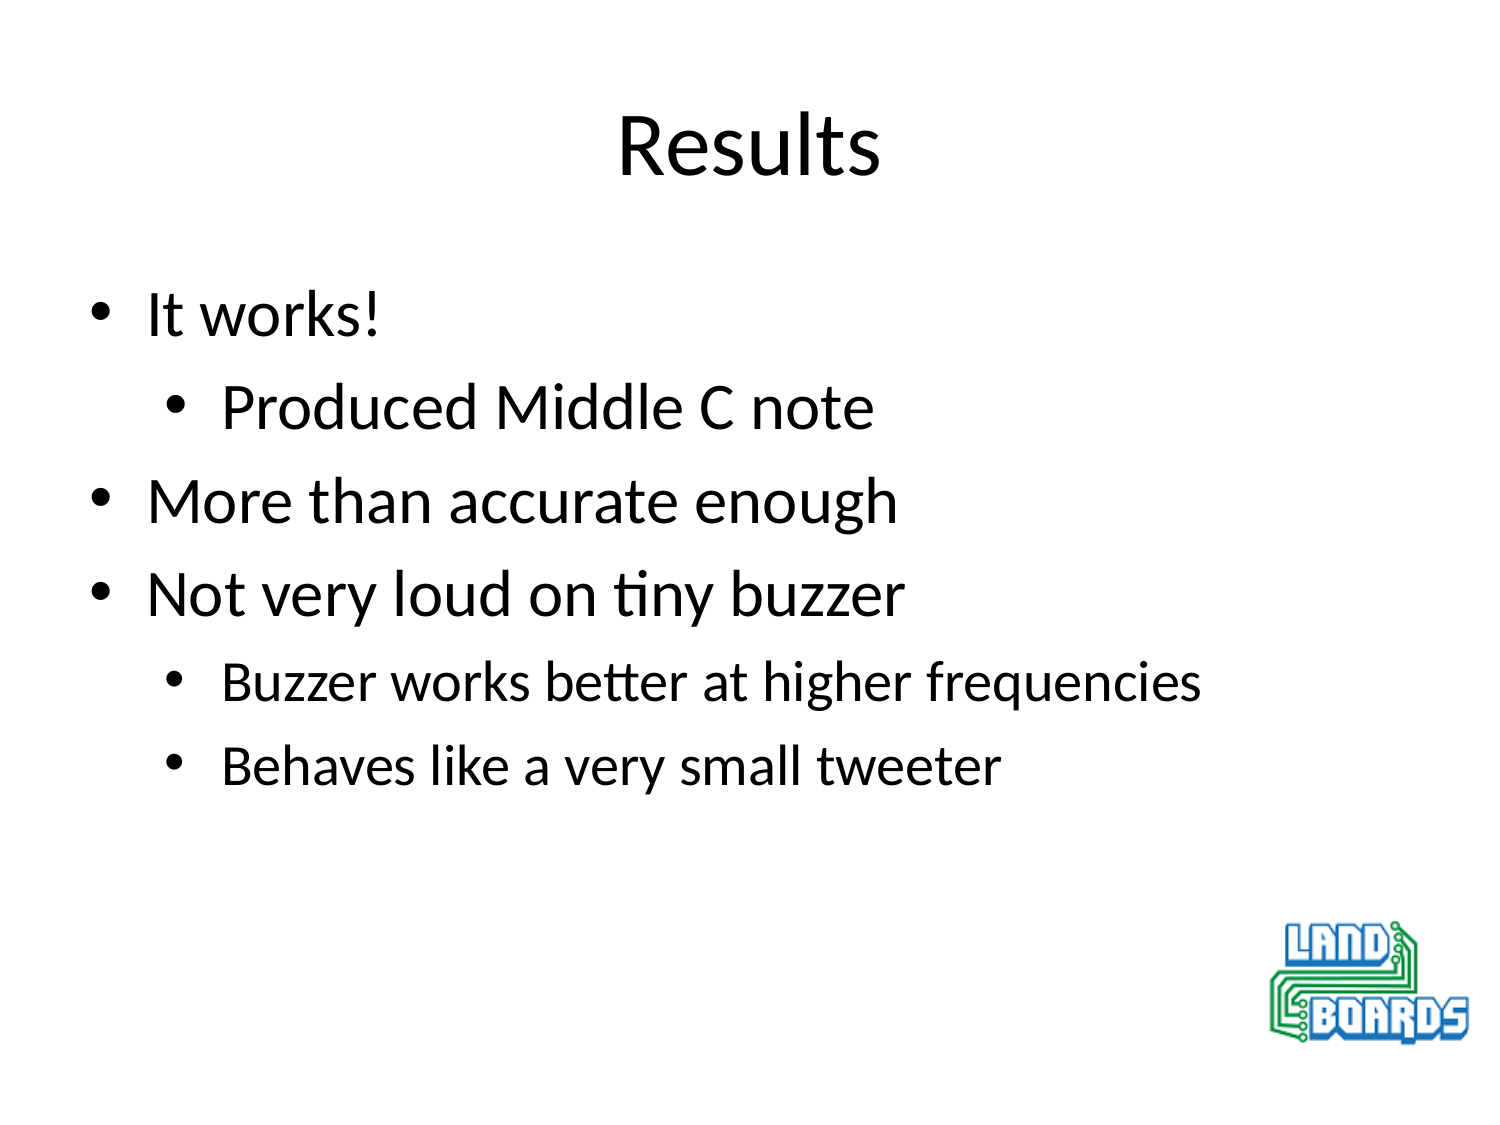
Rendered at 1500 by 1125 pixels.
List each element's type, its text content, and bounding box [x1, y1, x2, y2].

text_box Results [75, 45, 1425, 233]
text_box It works! Produced Middle C note More than accurate enough Not very loud on tiny buzzer Buzzer works better at higher frequencies Behaves like a very small tweeter [75, 262, 1425, 1005]
picture [1262, 887, 1474, 1099]
